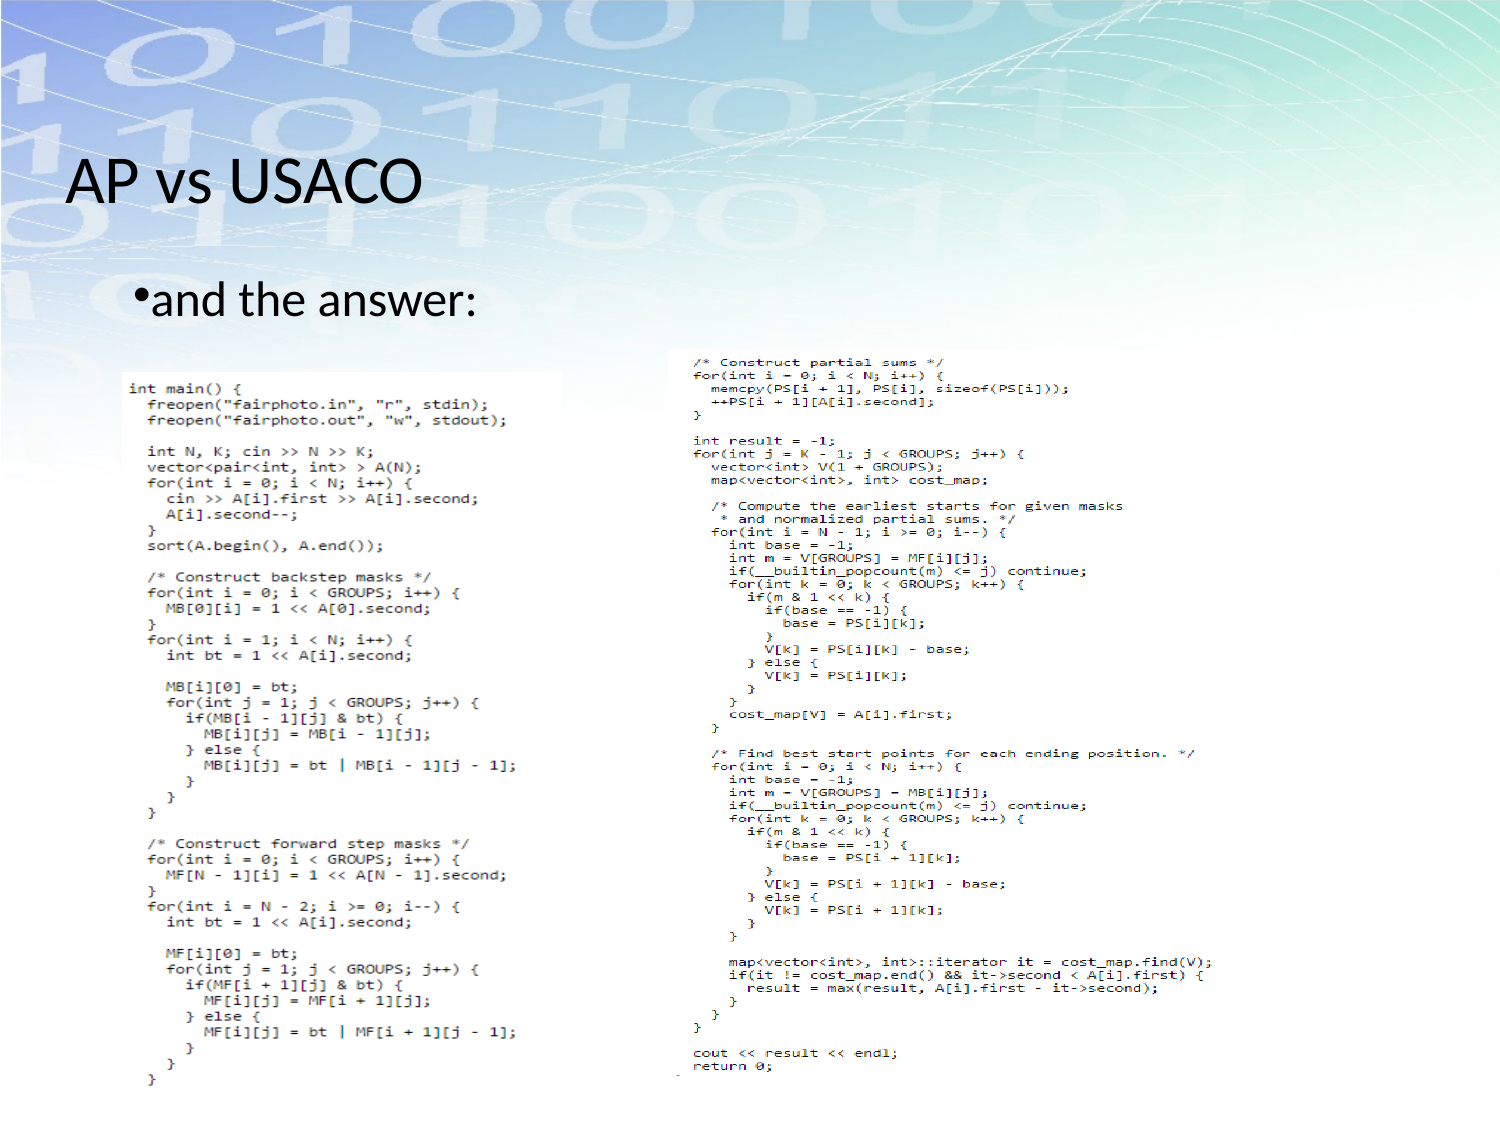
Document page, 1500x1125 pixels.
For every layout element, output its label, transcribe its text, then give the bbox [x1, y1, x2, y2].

picture [0, 0, 1500, 1125]
title AP vs USACO [50, 87, 1400, 275]
list and the answer: [95, 275, 1389, 989]
